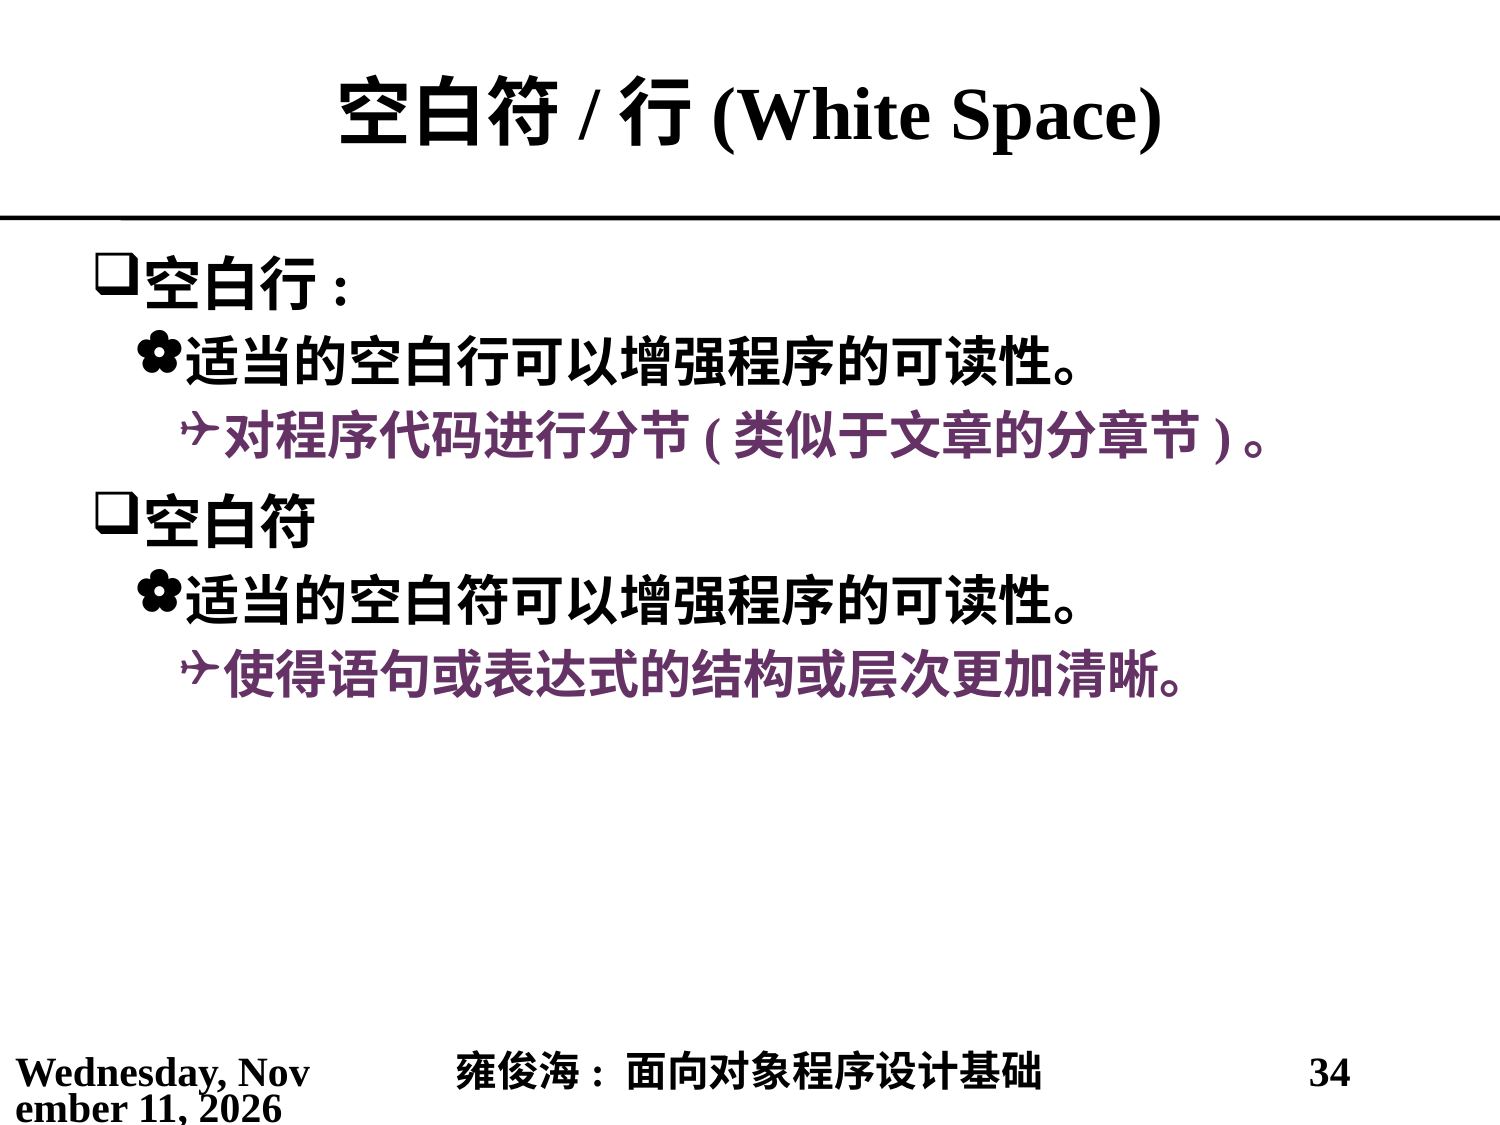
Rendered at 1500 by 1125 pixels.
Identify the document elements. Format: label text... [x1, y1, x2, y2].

footer 雍俊海: 面向对象程序设计基础 [337, 1042, 1161, 1103]
list 空白行: 适当的空白行可以增强程序的可读性。 对程序代码进行分节(类似于文章的分章节)。 空白符 适当的空白符可以增强程序的可读性。 使得语句或表达式的结构或层次更加清晰。 [75, 239, 1425, 1042]
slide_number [0, 1042, 337, 1103]
title 空白符/行(White Space) [0, 0, 1500, 217]
slide_number 34 [1161, 1042, 1499, 1103]
